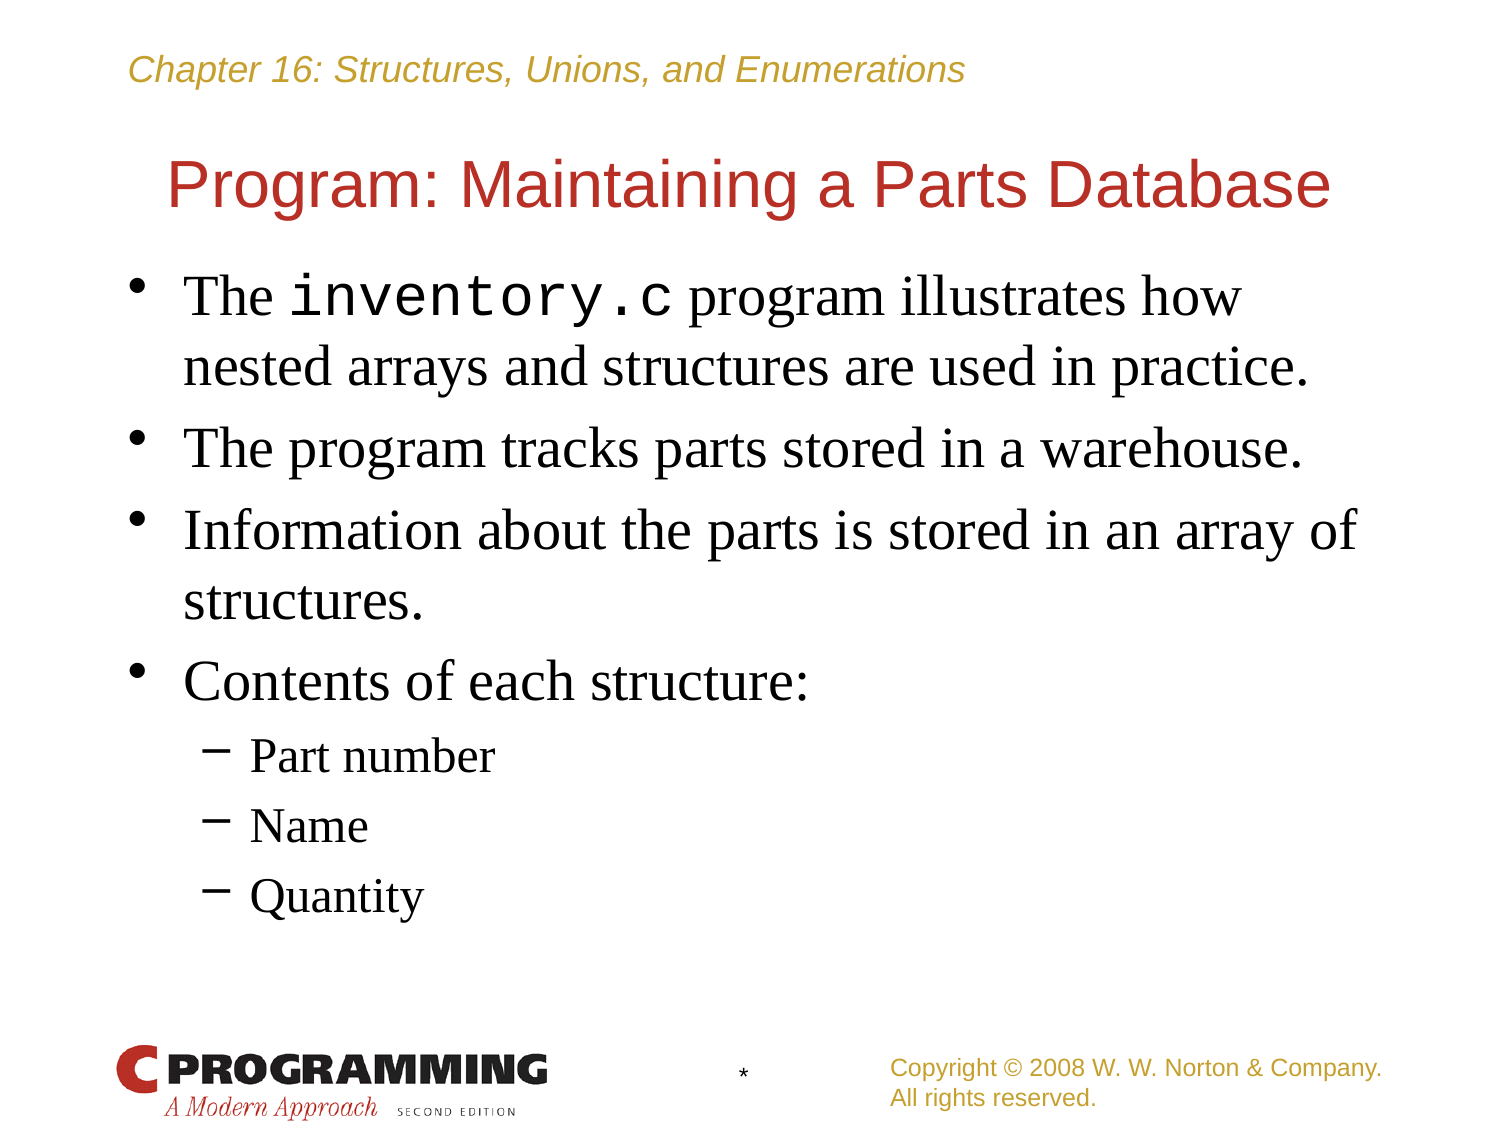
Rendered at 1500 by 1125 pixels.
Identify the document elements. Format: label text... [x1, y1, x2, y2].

title Program: Maintaining a Parts Database [112, 125, 1388, 238]
text_box * [687, 1050, 800, 1100]
list The inventory.c program illustrates how nested arrays and structures are used in practice. The program tracks parts stored in a warehouse. Information about the parts is stored in an array of structures. Contents of each structure: Part number Name Quantity [112, 249, 1388, 1038]
picture [112, 1041, 550, 1123]
text_box Copyright © 2008 W. W. Norton & Company. All rights reserved. [874, 1043, 1388, 1119]
